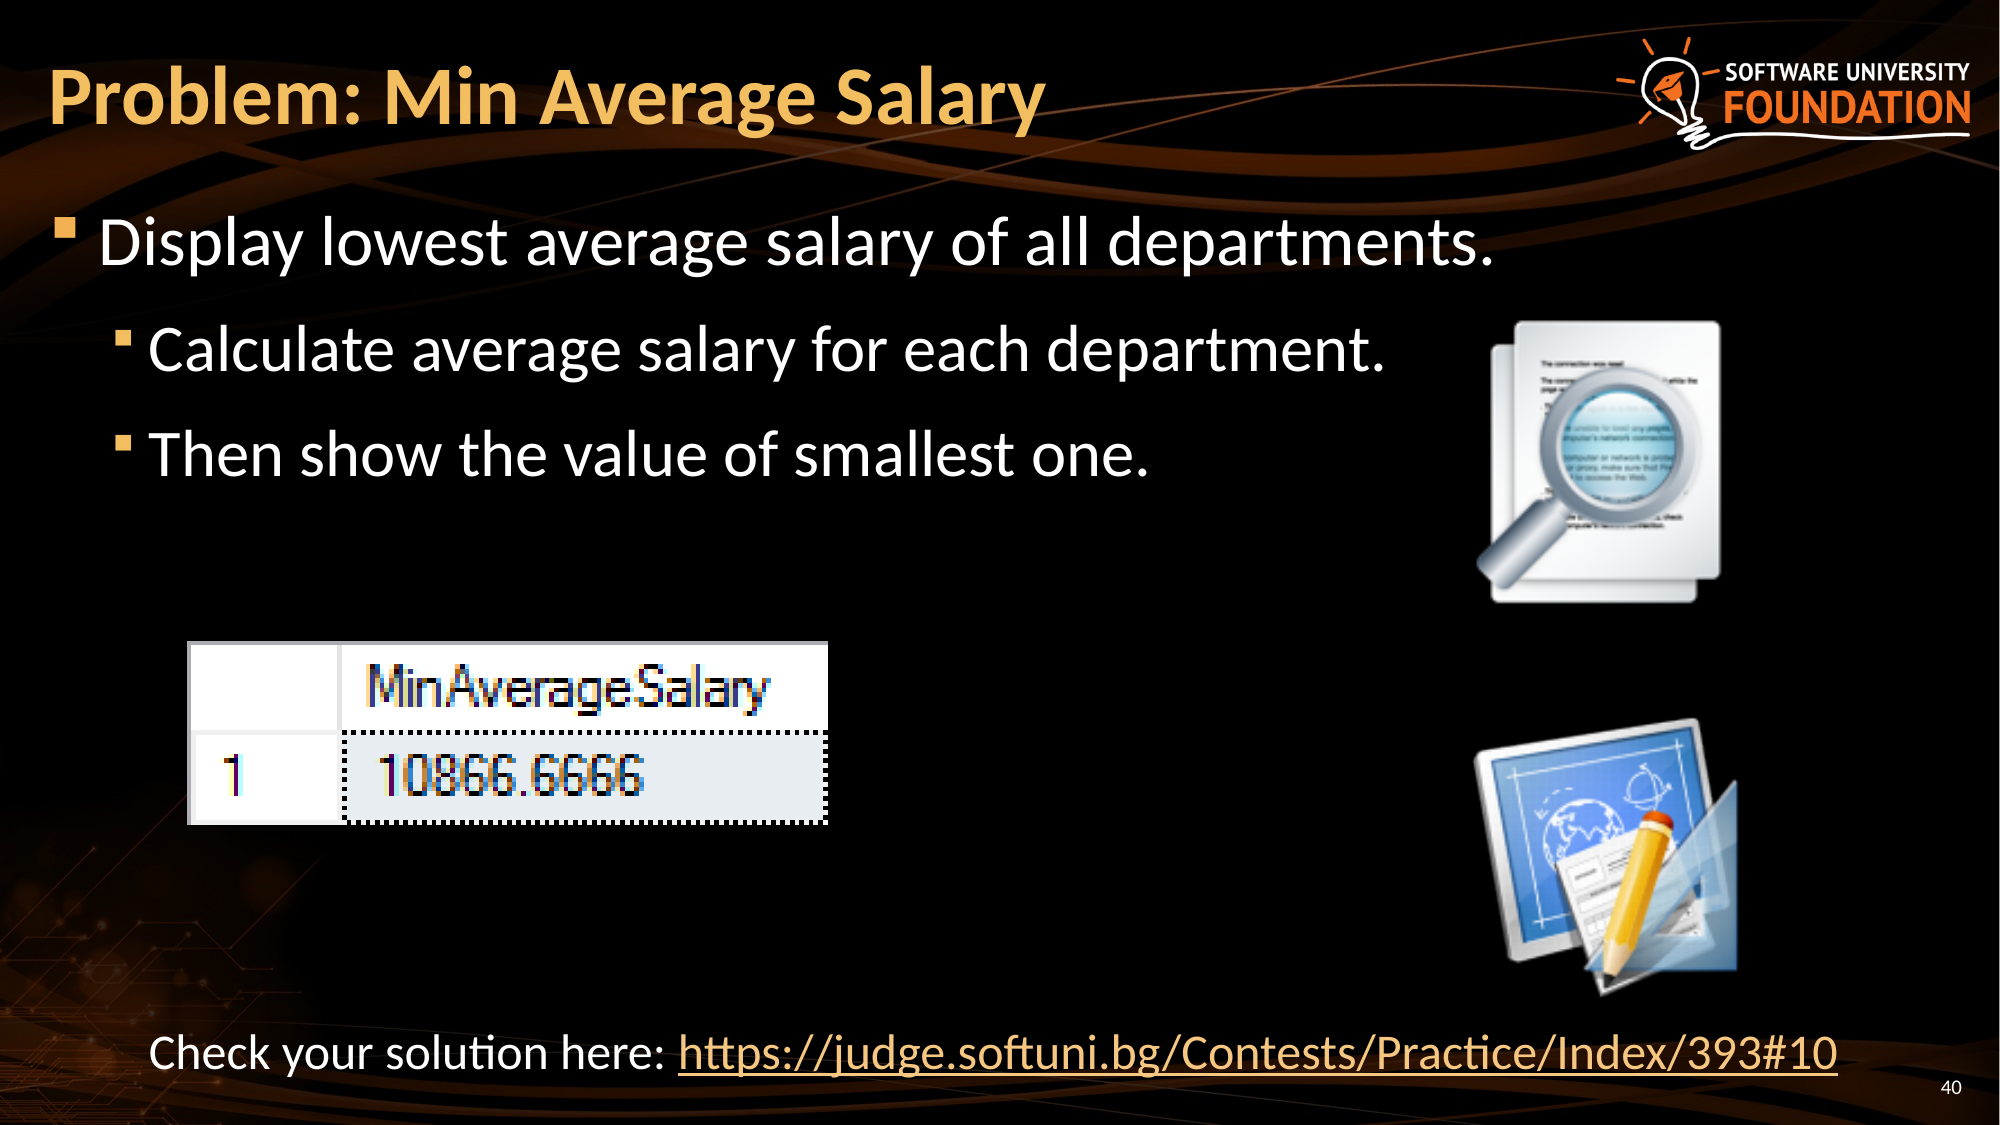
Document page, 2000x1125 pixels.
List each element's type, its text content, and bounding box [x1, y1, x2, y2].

title Problem: Min Average Salary [30, 6, 1602, 189]
picture [0, 0, 2000, 1125]
list Display lowest average salary of all departments. Calculate average salary for each department. Then show the value of smallest one. [31, 188, 1968, 1103]
slide_number 40 [1897, 1070, 1968, 1103]
text_box Check your solution here: https://judge.softuni.bg/Contests/Practice/Index/393#10 [124, 1011, 1863, 1087]
